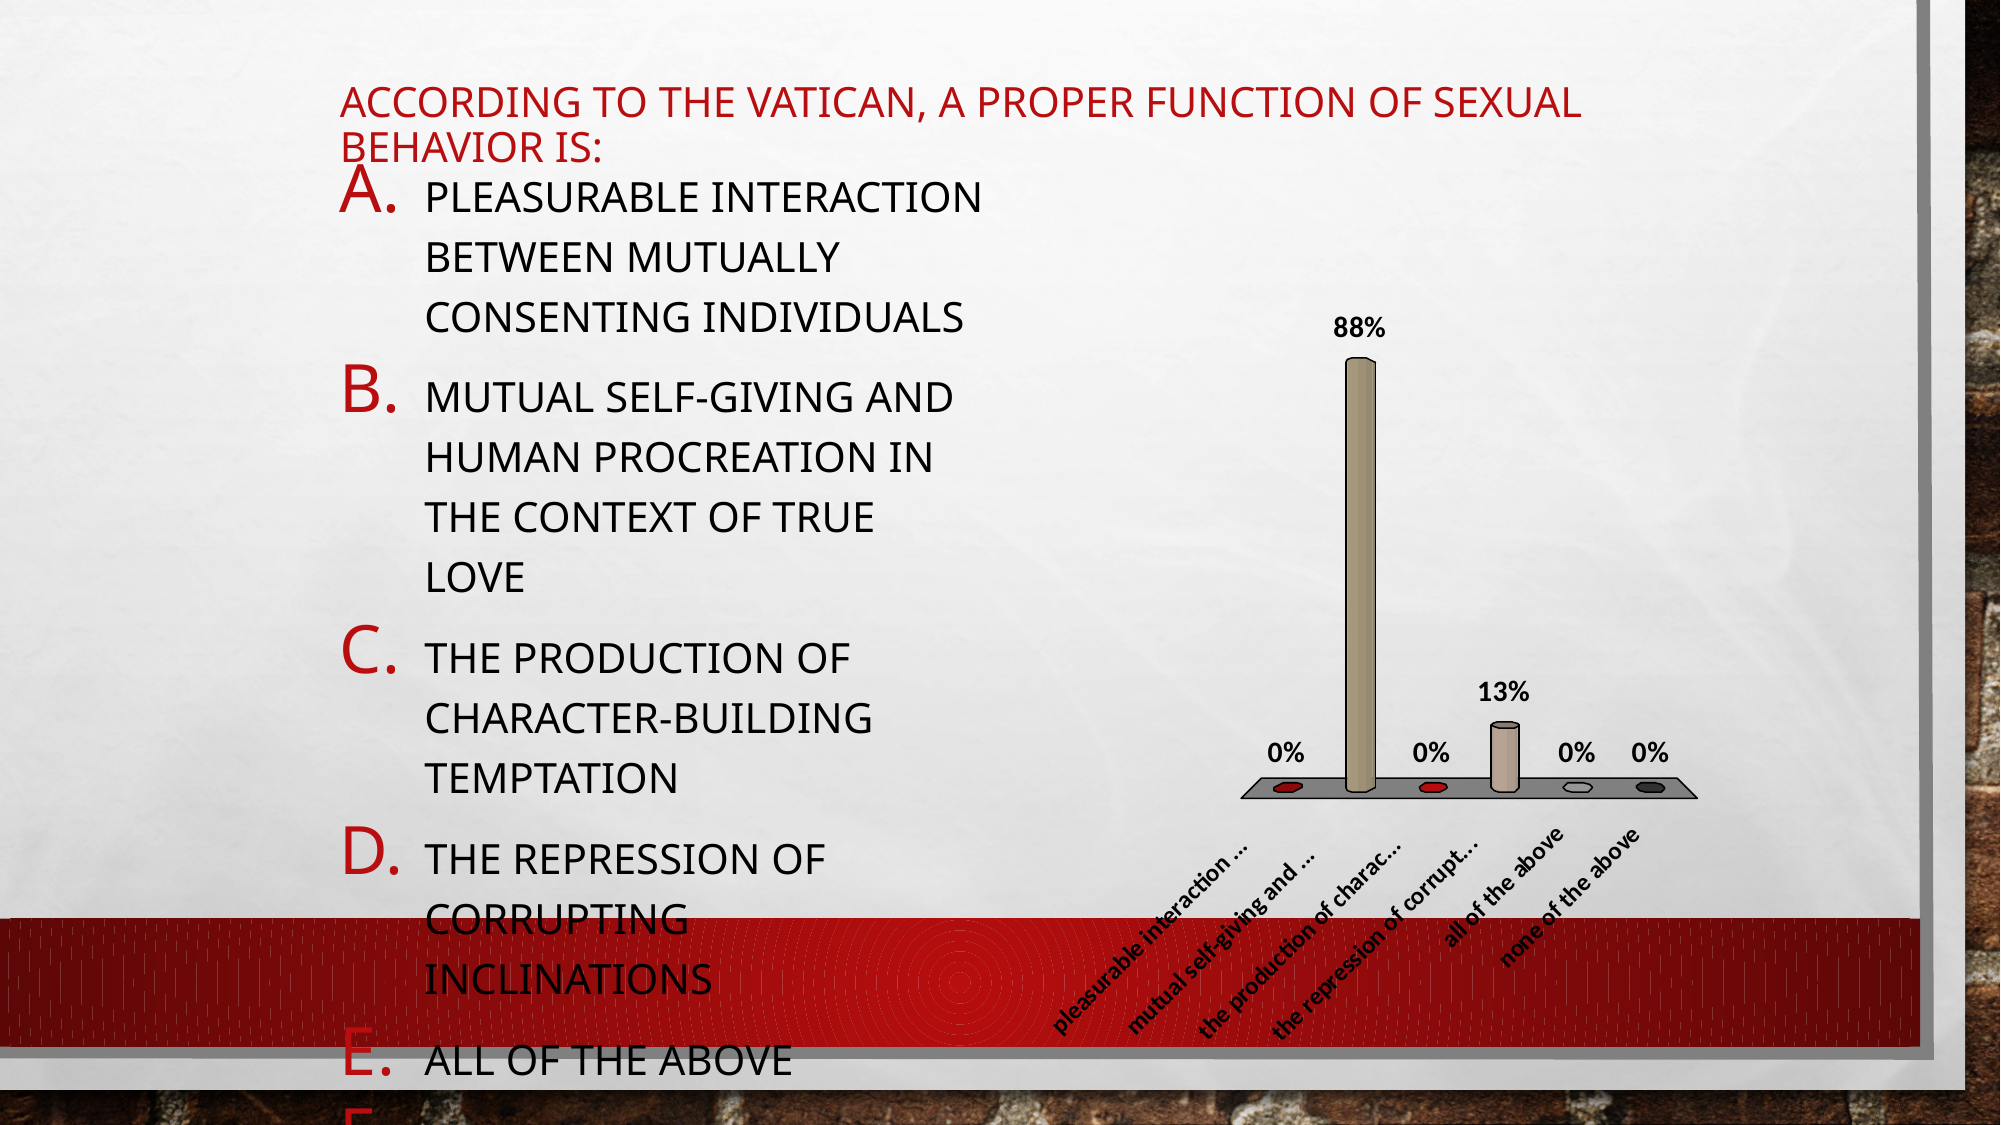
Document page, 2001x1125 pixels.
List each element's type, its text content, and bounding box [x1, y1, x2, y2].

picture [0, 0, 2000, 1125]
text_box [989, 262, 1740, 1107]
list pleasurable interaction between mutually consenting individuals mutual self-giving and human procreation in the context of true love the production of character-building temptation the repression of corrupting inclinations all of the above none of the above [324, 262, 989, 1063]
title According to the Vatican, a proper function of sexual behavior is: [324, 45, 1675, 208]
